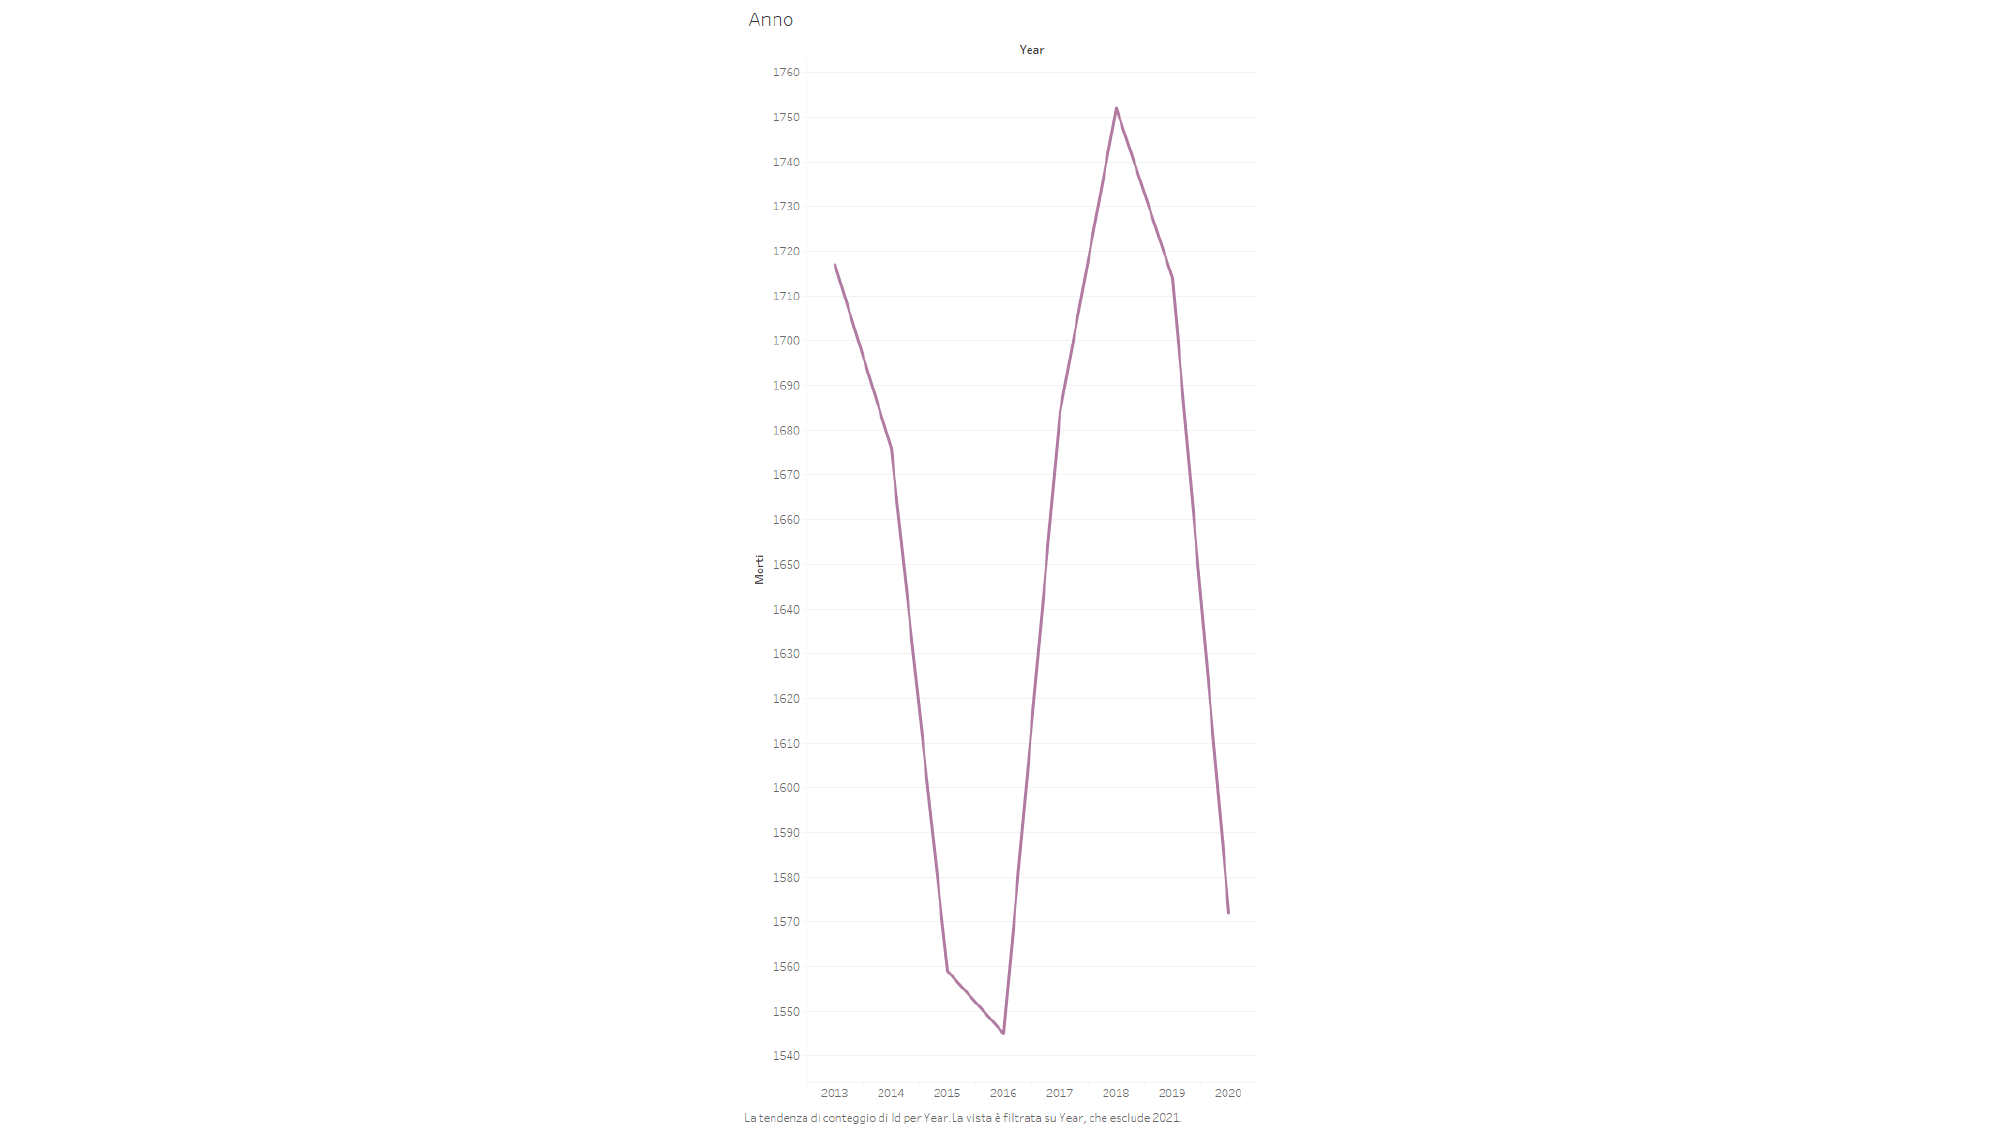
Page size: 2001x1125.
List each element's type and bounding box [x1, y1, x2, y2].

picture [744, 0, 1256, 1125]
